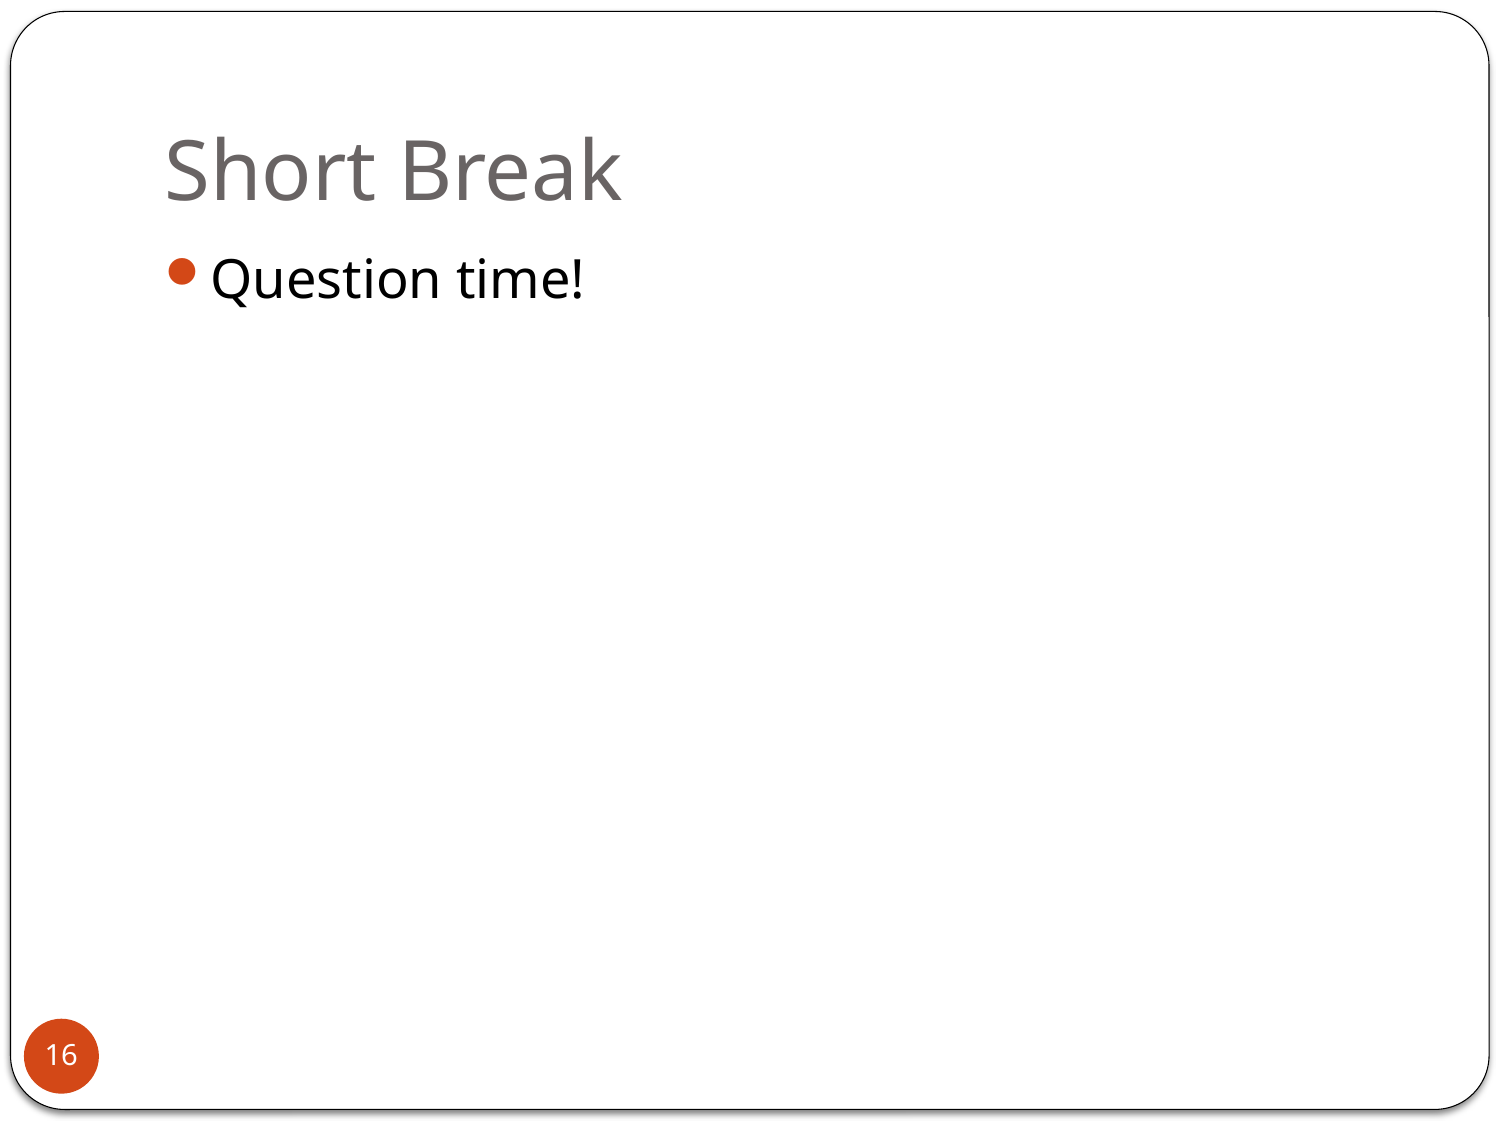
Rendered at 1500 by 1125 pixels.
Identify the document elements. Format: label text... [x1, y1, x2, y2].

slide_number 16 [23, 1018, 99, 1094]
list Question time! [150, 237, 1425, 988]
title Short Break [150, 45, 1425, 233]
